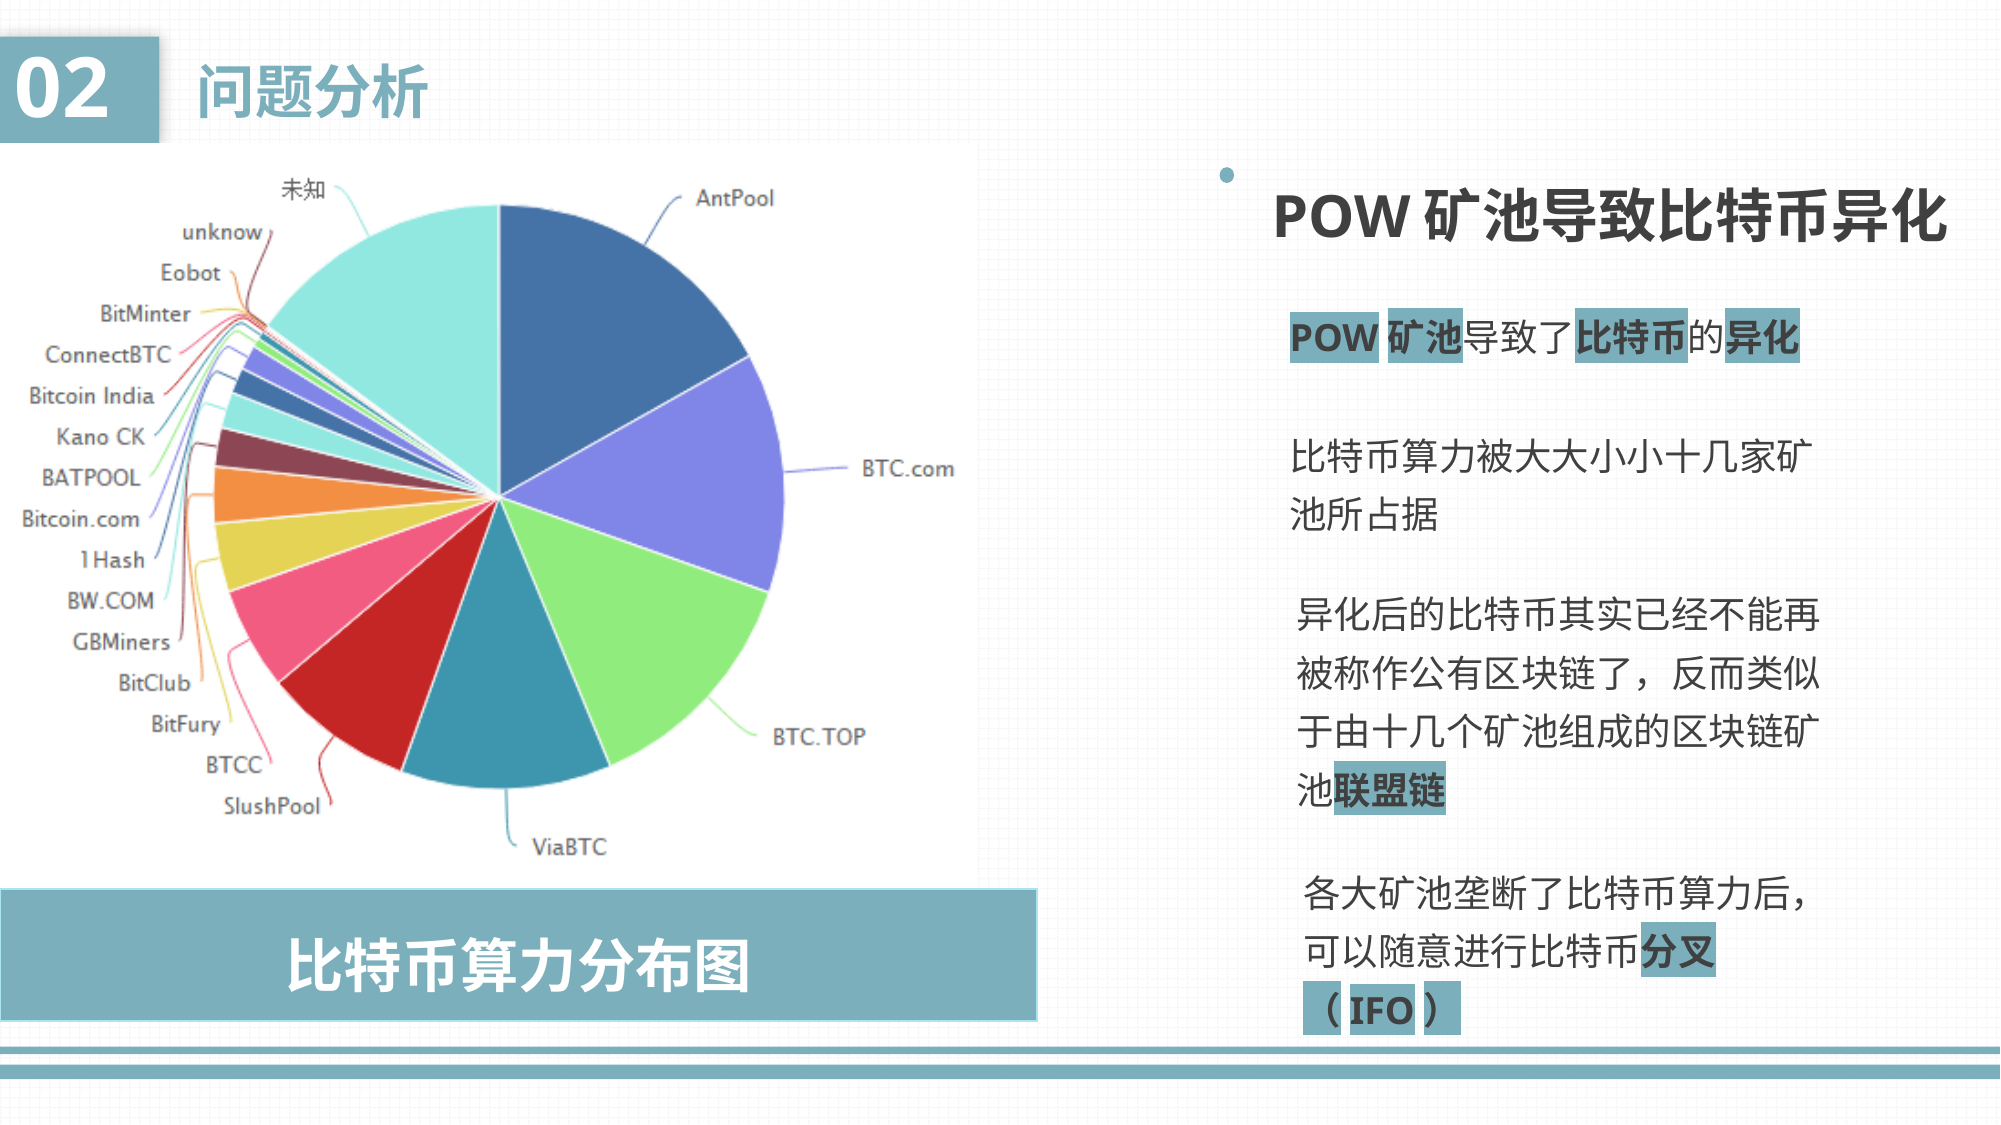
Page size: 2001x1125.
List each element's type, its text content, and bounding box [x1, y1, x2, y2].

list 问题分析 [182, 36, 1238, 144]
picture [0, 0, 2001, 1125]
text_box [0, 888, 1038, 1022]
text_box 比特币算力分布图 [270, 901, 767, 1007]
list 02 [0, 36, 160, 143]
text_box POW矿池导致比特币异化 [1256, 151, 1963, 257]
text_box 比特币算力被大大小小十几家矿池所占据 [1274, 412, 1838, 544]
text_box 各大矿池垄断了比特币算力后，可以随意进行比特币分叉（IFO） [1288, 848, 1852, 1040]
text_box 异化后的比特币其实已经不能再被称作公有区块链了，反而类似于由十几个矿池组成的区块链矿池联盟链 [1281, 570, 1859, 819]
text_box [1218, 166, 1236, 185]
text_box POW矿池导致了比特币的异化 [1274, 293, 1919, 367]
